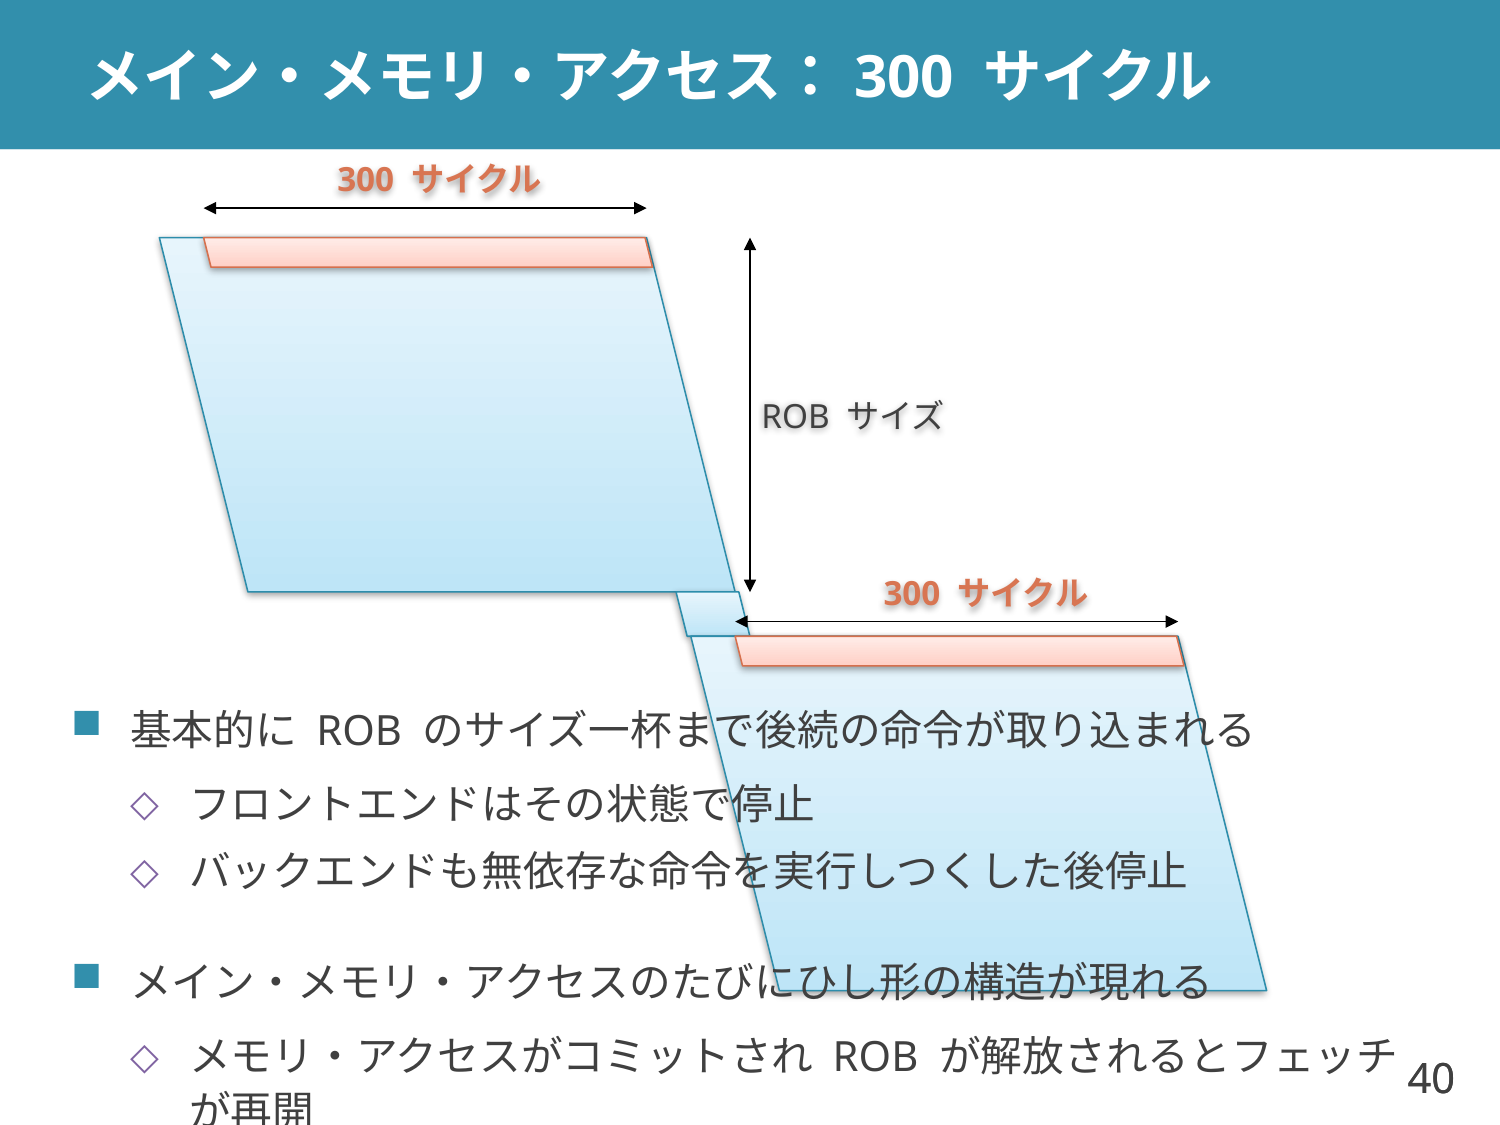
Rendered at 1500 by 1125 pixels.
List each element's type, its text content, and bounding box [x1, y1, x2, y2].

text_box [202, 236, 654, 268]
text_box [690, 635, 1212, 768]
text_box 300 サイクル [926, 562, 1046, 620]
text_box 300 サイクル [380, 148, 500, 207]
text_box [675, 591, 750, 637]
list 基本的に ROB のサイズ一杯まで後続の命令が取り込まれる フロントエンドはその状態で停止 バックエンドも無依存な命令を実行しつくした後停止 メイン・メモリ・アクセスのたびにひし形の構造が現れる メモリ・アクセスがコミットされ ROB が解放されるとフェッチが再開 [55, 768, 1415, 1065]
text_box [734, 635, 1185, 667]
text_box ROB サイズ [793, 385, 913, 445]
title メイン・メモリ・アクセス：300 サイクル [70, 0, 1500, 150]
text_box [158, 236, 736, 593]
